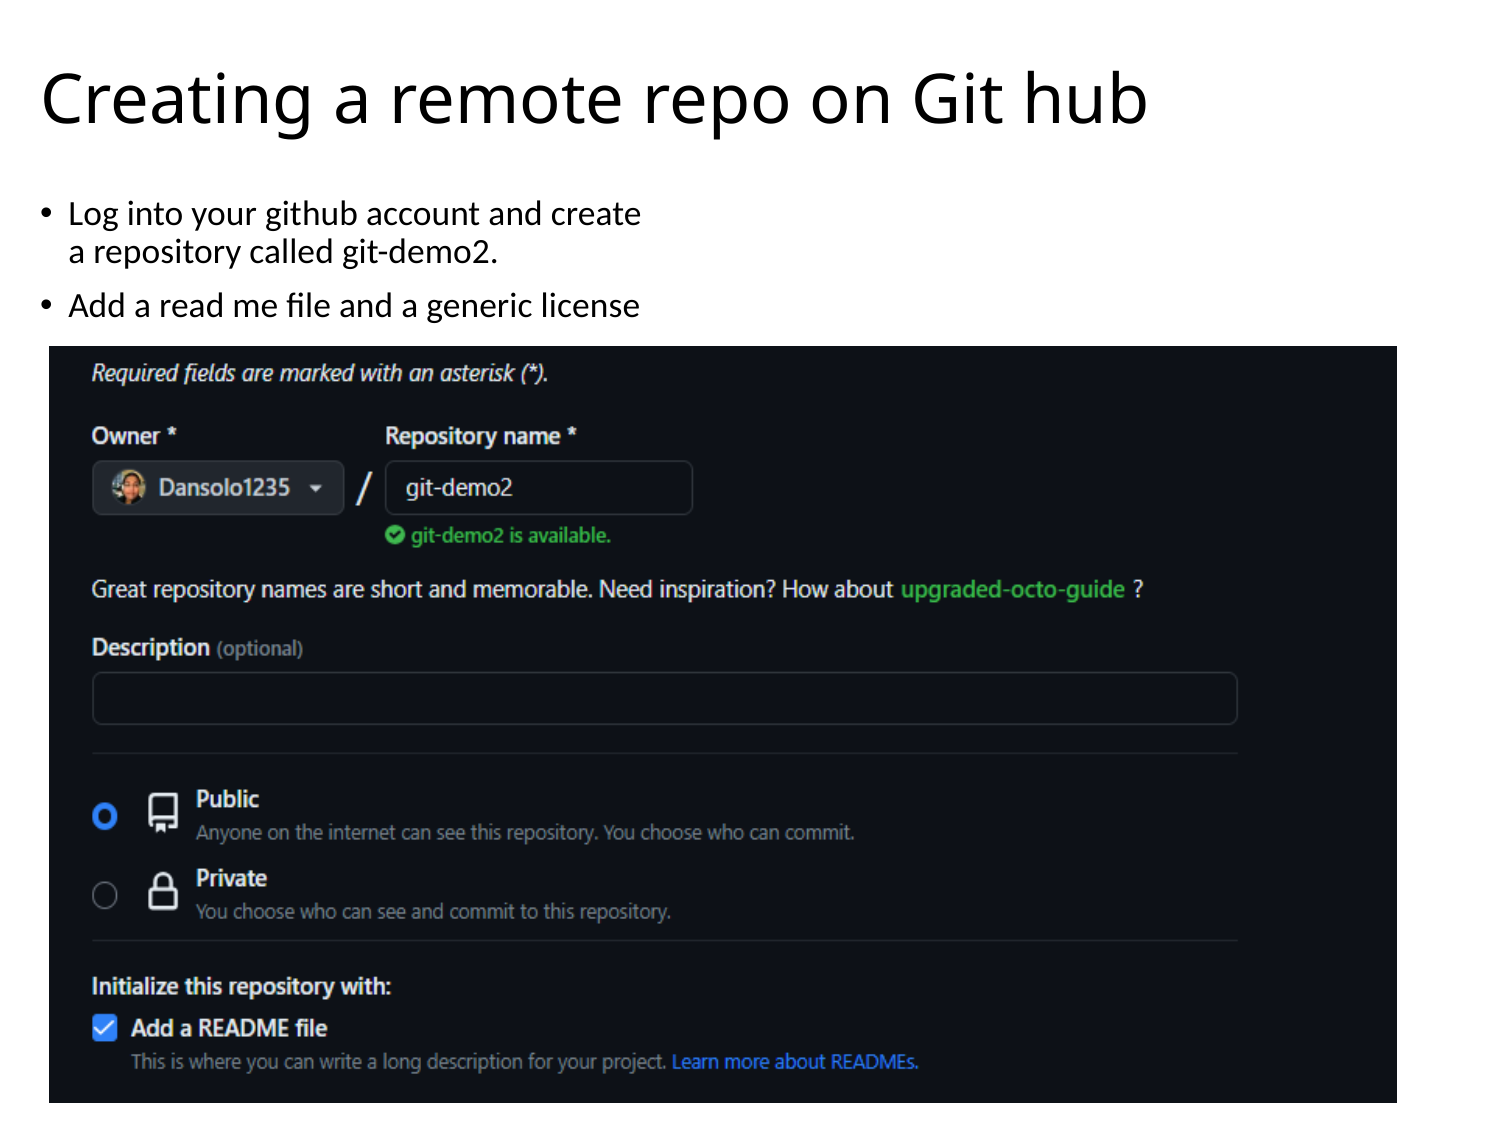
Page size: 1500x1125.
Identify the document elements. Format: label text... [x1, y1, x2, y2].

list Log into your github account and create a repository called git-demo2. Add a read me file and a generic license [25, 187, 660, 983]
title Creating a remote repo on Git hub [25, 9, 1319, 194]
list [49, 346, 1397, 1103]
